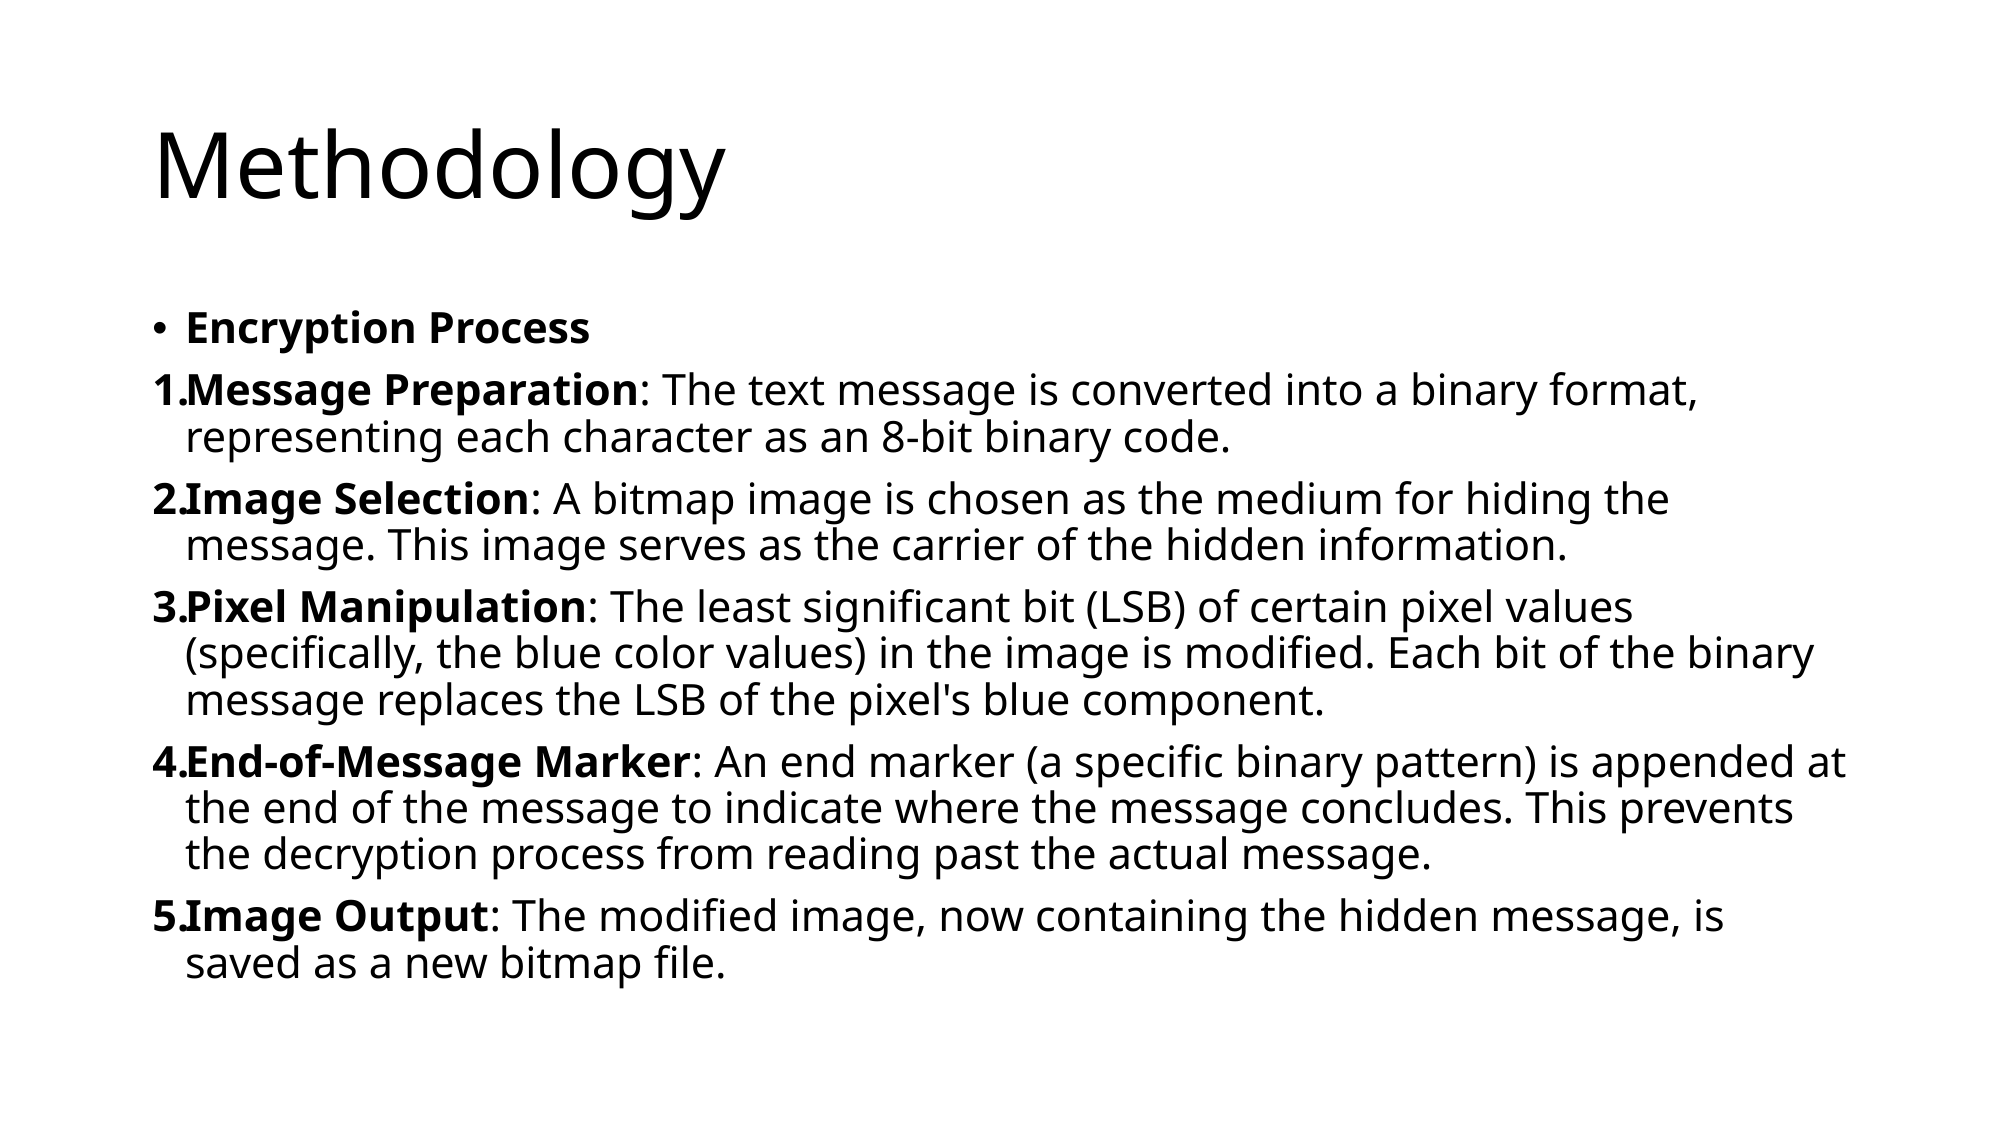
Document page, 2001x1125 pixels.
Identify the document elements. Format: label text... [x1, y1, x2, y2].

list Encryption Process Message Preparation: The text message is converted into a binary format, representing each character as an 8-bit binary code. Image Selection: A bitmap image is chosen as the medium for hiding the message. This image serves as the carrier of the hidden information. Pixel Manipulation: The least significant bit (LSB) of certain pixel values (specifically, the blue color values) in the image is modified. Each bit of the binary message replaces the LSB of the pixel's blue component. End-of-Message Marker: An end marker (a specific binary pattern) is appended at the end of the message to indicate where the message concludes. This prevents the decryption process from reading past the actual message. Image Output: The modified image, now containing the hidden message, is saved as a new bitmap file. [137, 299, 1863, 1014]
title Methodology [137, 59, 1863, 278]
